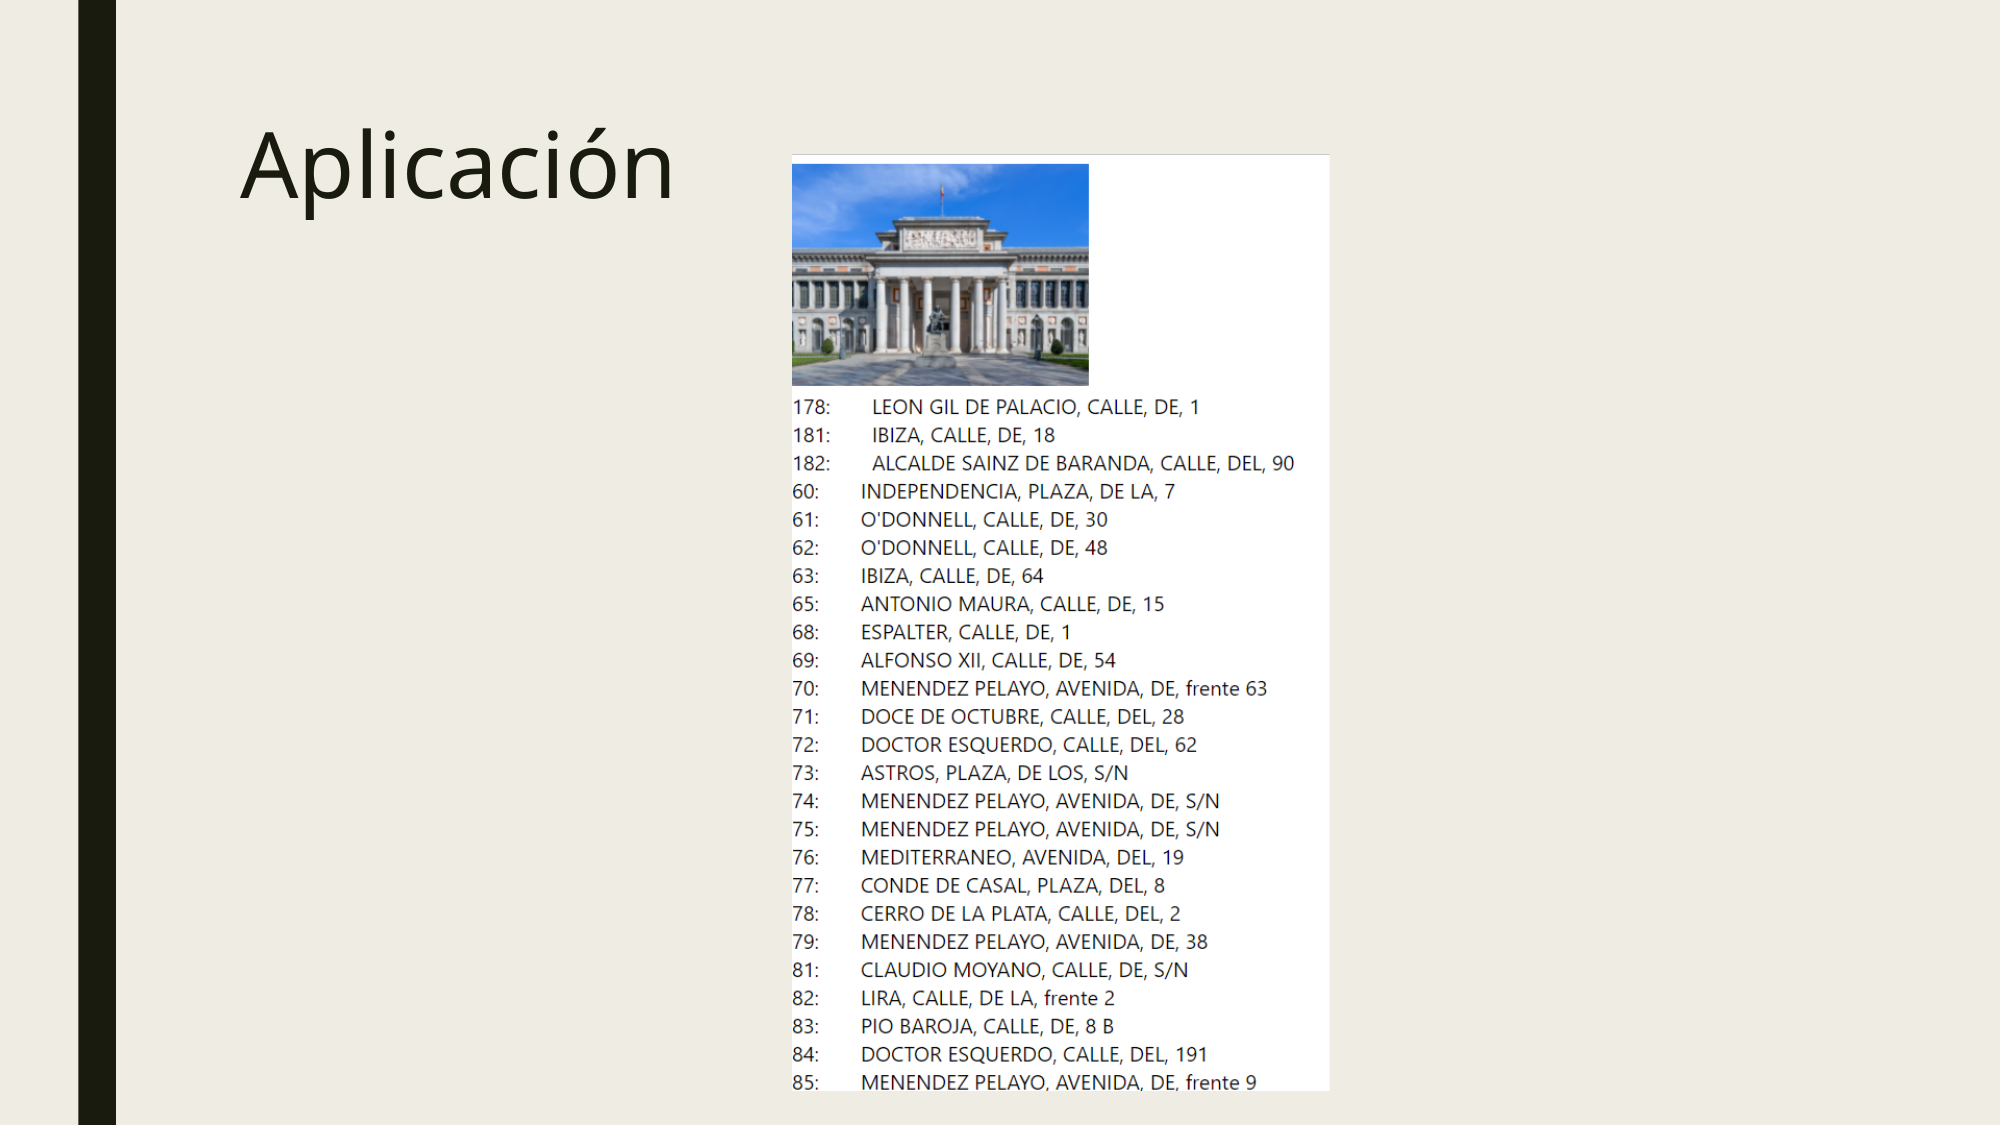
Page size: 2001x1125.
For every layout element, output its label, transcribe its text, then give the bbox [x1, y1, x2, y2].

title Aplicación [225, 112, 1800, 357]
picture [792, 154, 1330, 1091]
